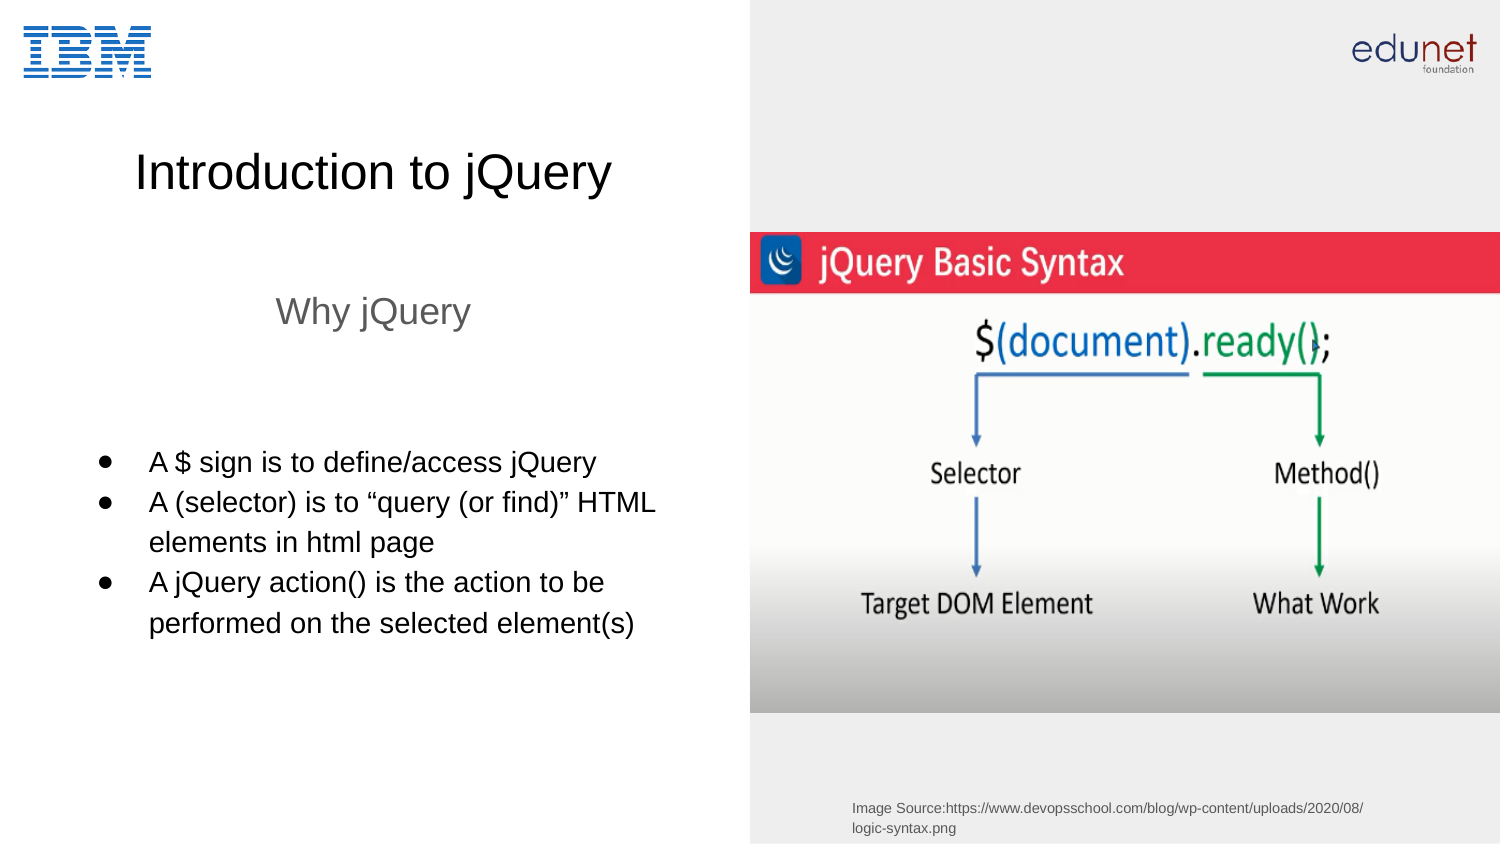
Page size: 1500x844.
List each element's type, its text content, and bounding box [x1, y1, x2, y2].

list A $ sign is to define/access jQuery A (selector) is to “query (or find)” HTML elements in html page A jQuery action() is the action to be performed on the selected element(s) [58, 397, 689, 685]
text_box Image Source:https://www.devopsschool.com/blog/wp-content/uploads/2020/08/logic-syntax.png [837, 782, 1395, 812]
picture [23, 26, 151, 78]
title Introduction to jQuery [41, 117, 706, 223]
picture [749, 232, 1500, 713]
picture [1350, 26, 1480, 78]
subtitle Why jQuery [41, 257, 706, 363]
